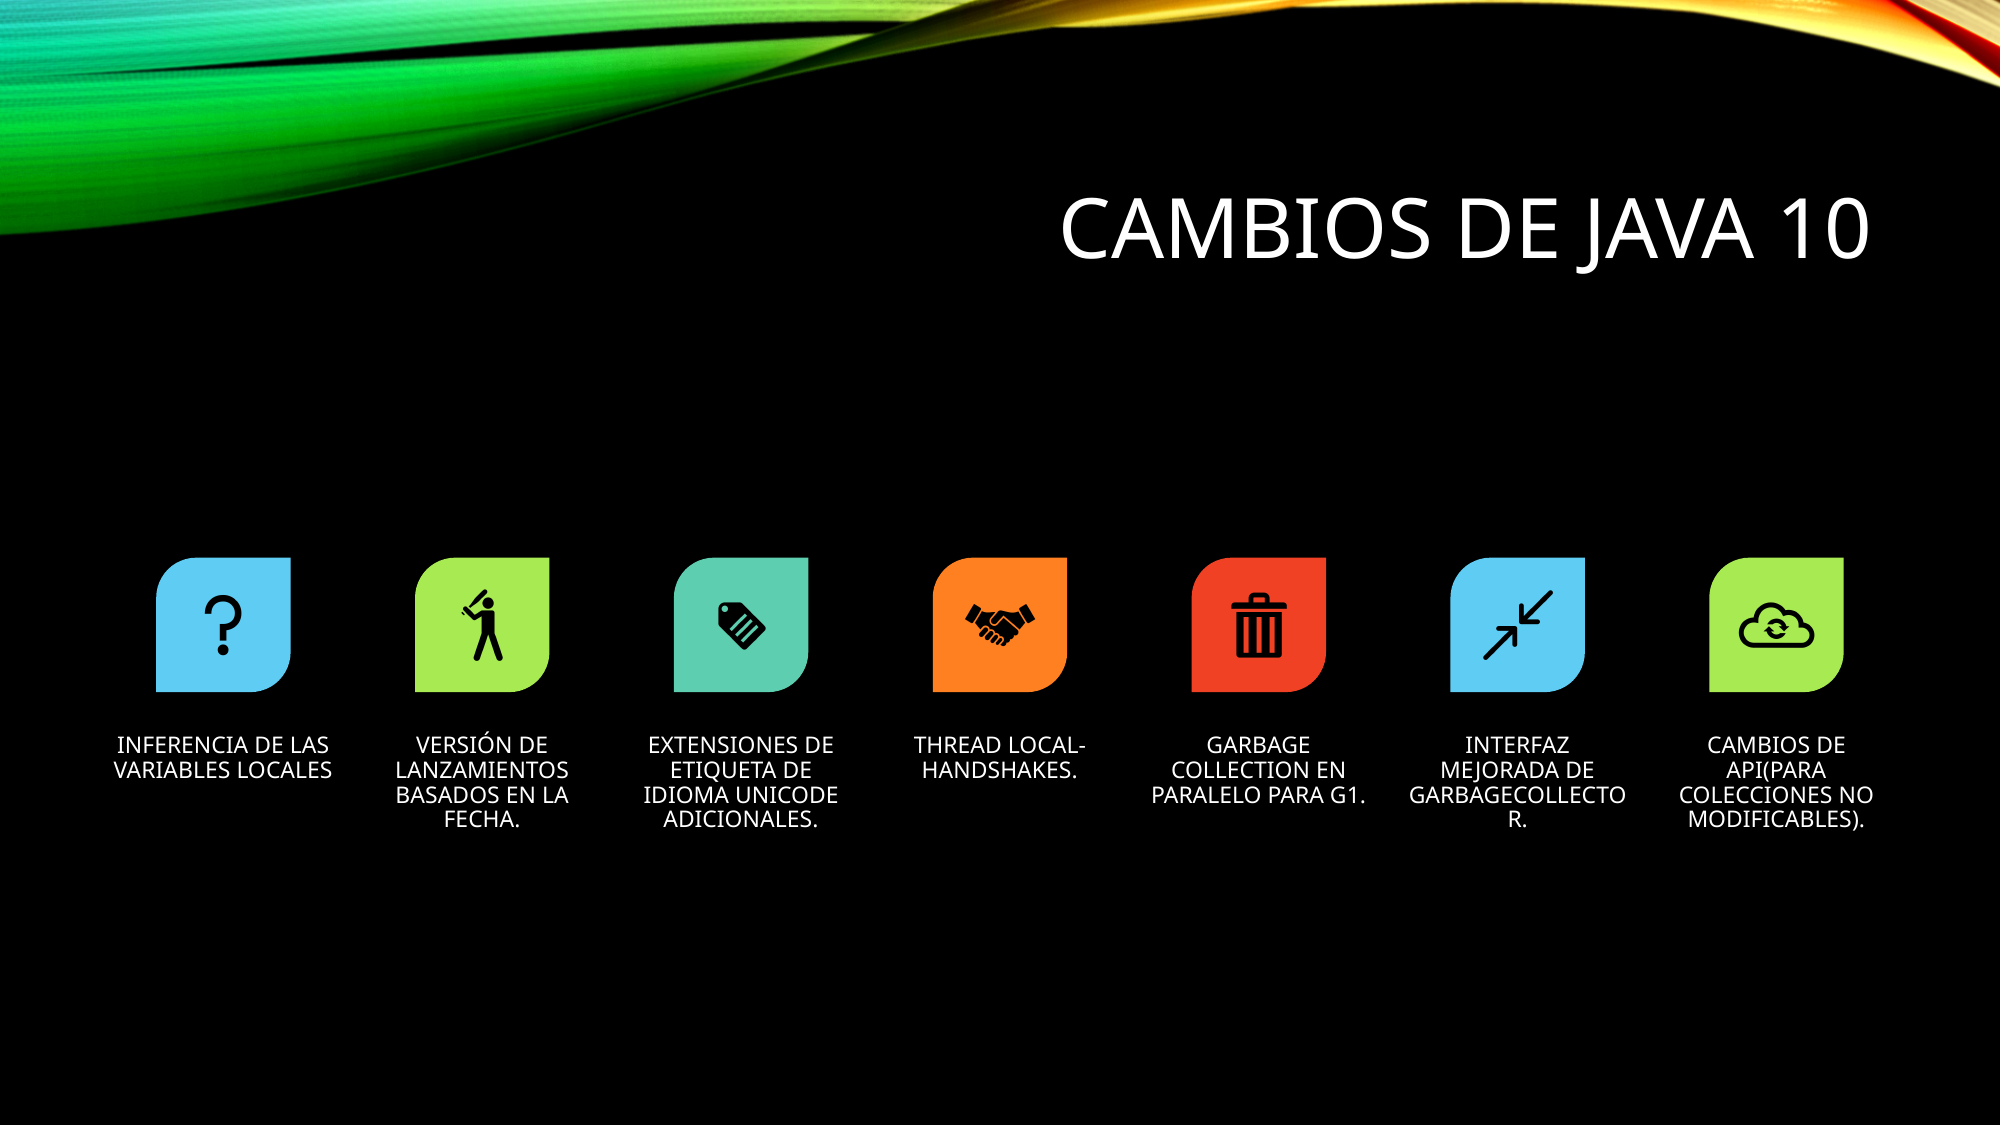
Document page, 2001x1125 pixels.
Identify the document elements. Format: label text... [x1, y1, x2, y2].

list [112, 400, 1888, 980]
picture [0, 0, 2000, 237]
title Cambios de java 10 [474, 125, 1888, 338]
